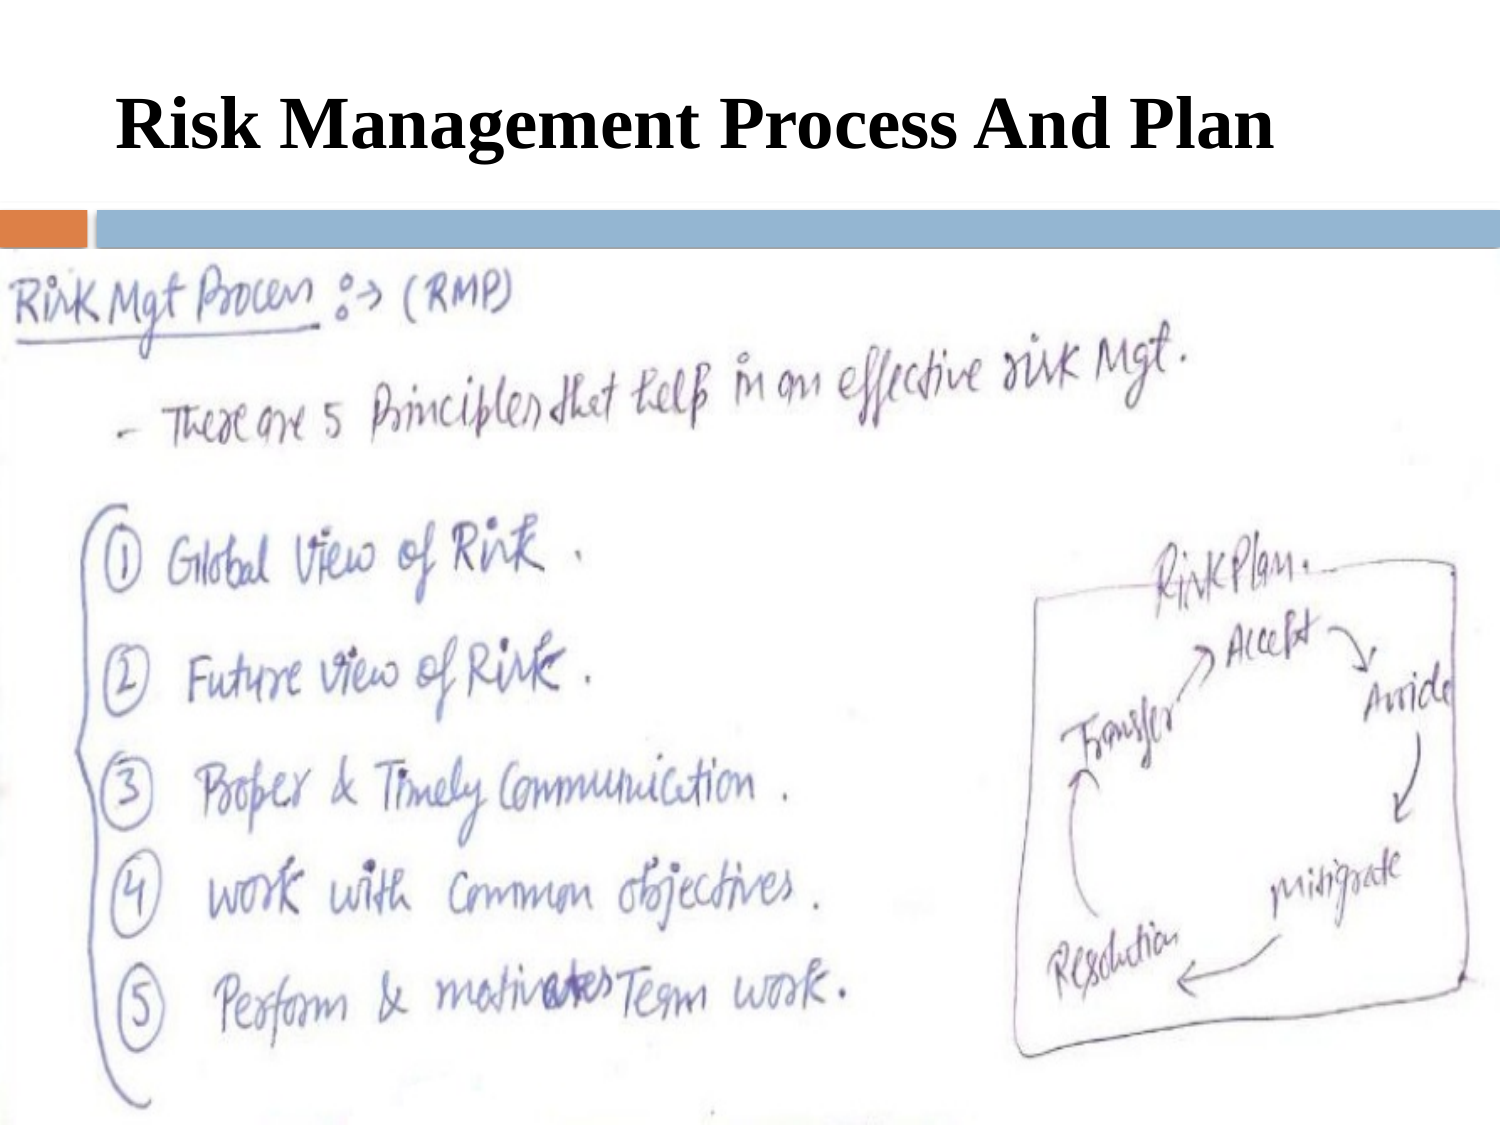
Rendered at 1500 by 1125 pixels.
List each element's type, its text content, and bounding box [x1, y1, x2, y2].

title Risk Management Process And Plan [100, 37, 1438, 200]
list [0, 249, 1500, 1125]
